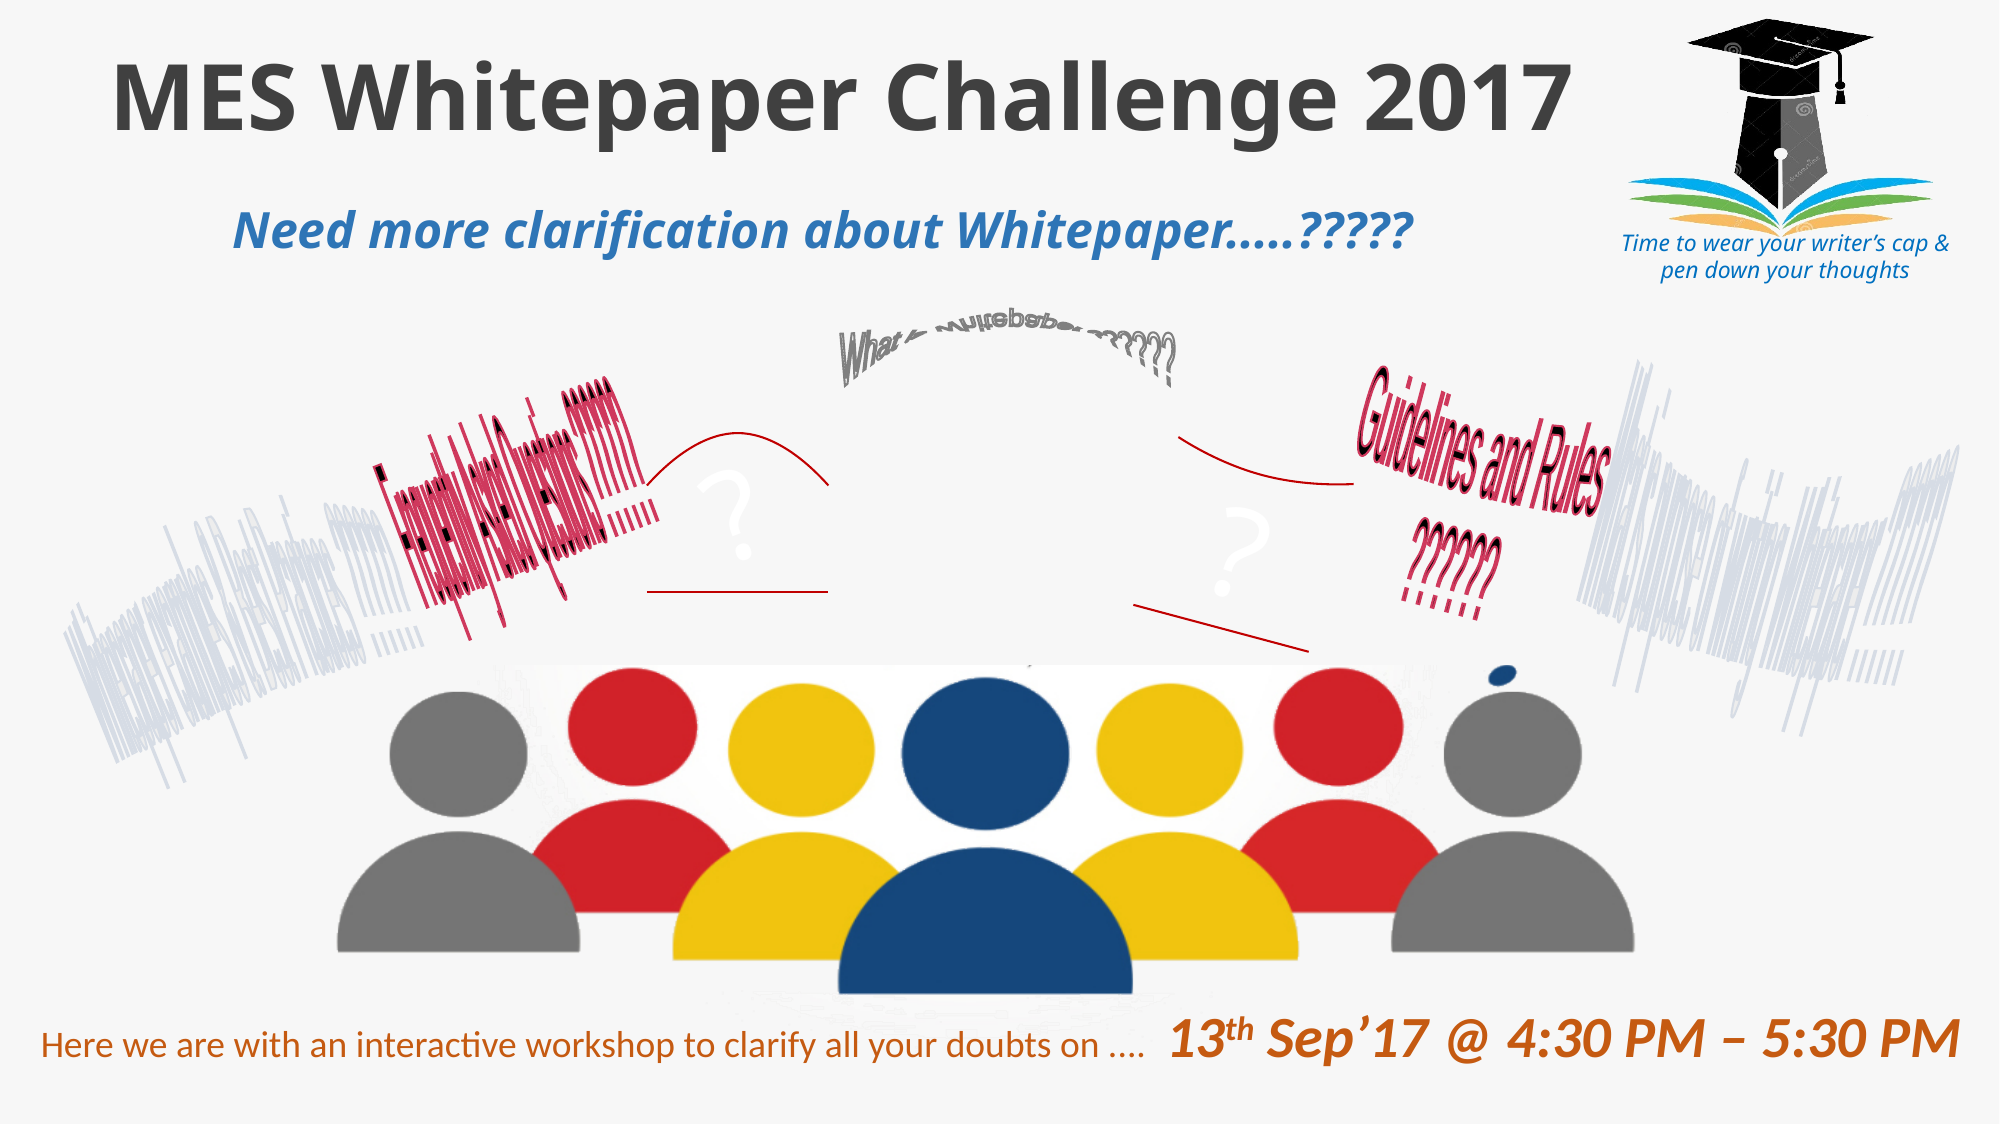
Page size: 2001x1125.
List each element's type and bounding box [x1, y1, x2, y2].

text_box [0, 0, 2000, 1125]
